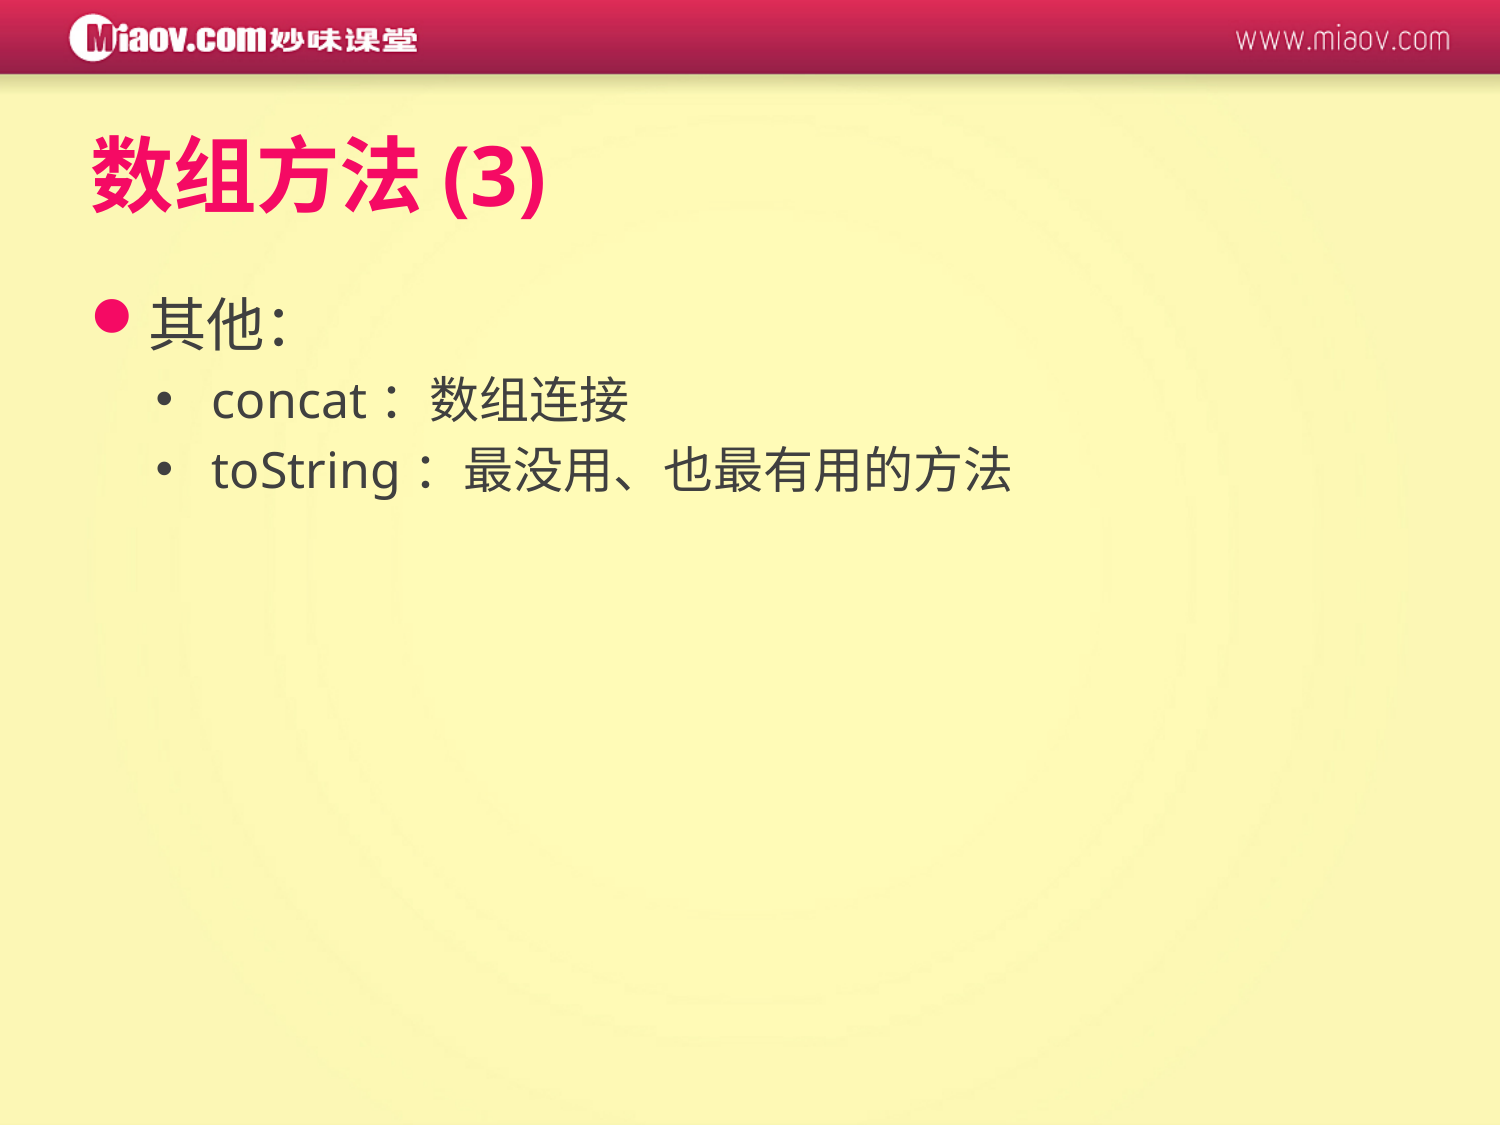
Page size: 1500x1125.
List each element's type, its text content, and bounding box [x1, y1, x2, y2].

list 其他： concat：数组连接 toString：最没用、也最有用的方法 [75, 280, 1425, 1024]
title 数组方法(3) [75, 79, 1425, 268]
picture [0, 0, 1500, 1125]
